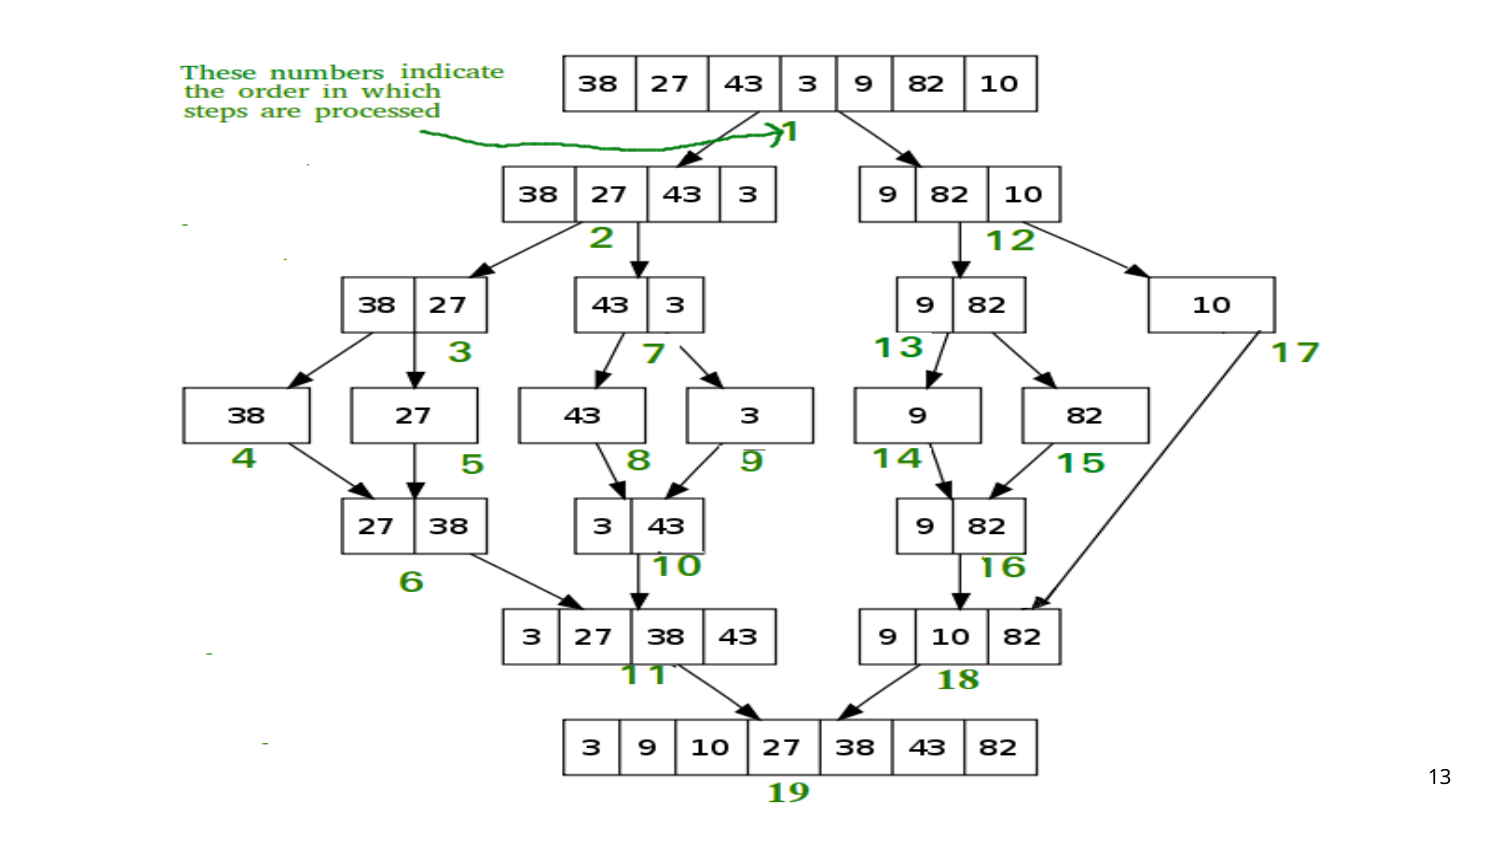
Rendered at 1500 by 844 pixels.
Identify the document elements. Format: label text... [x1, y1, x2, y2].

slide_number ‹#› [1405, 745, 1467, 810]
picture [175, 50, 1401, 844]
